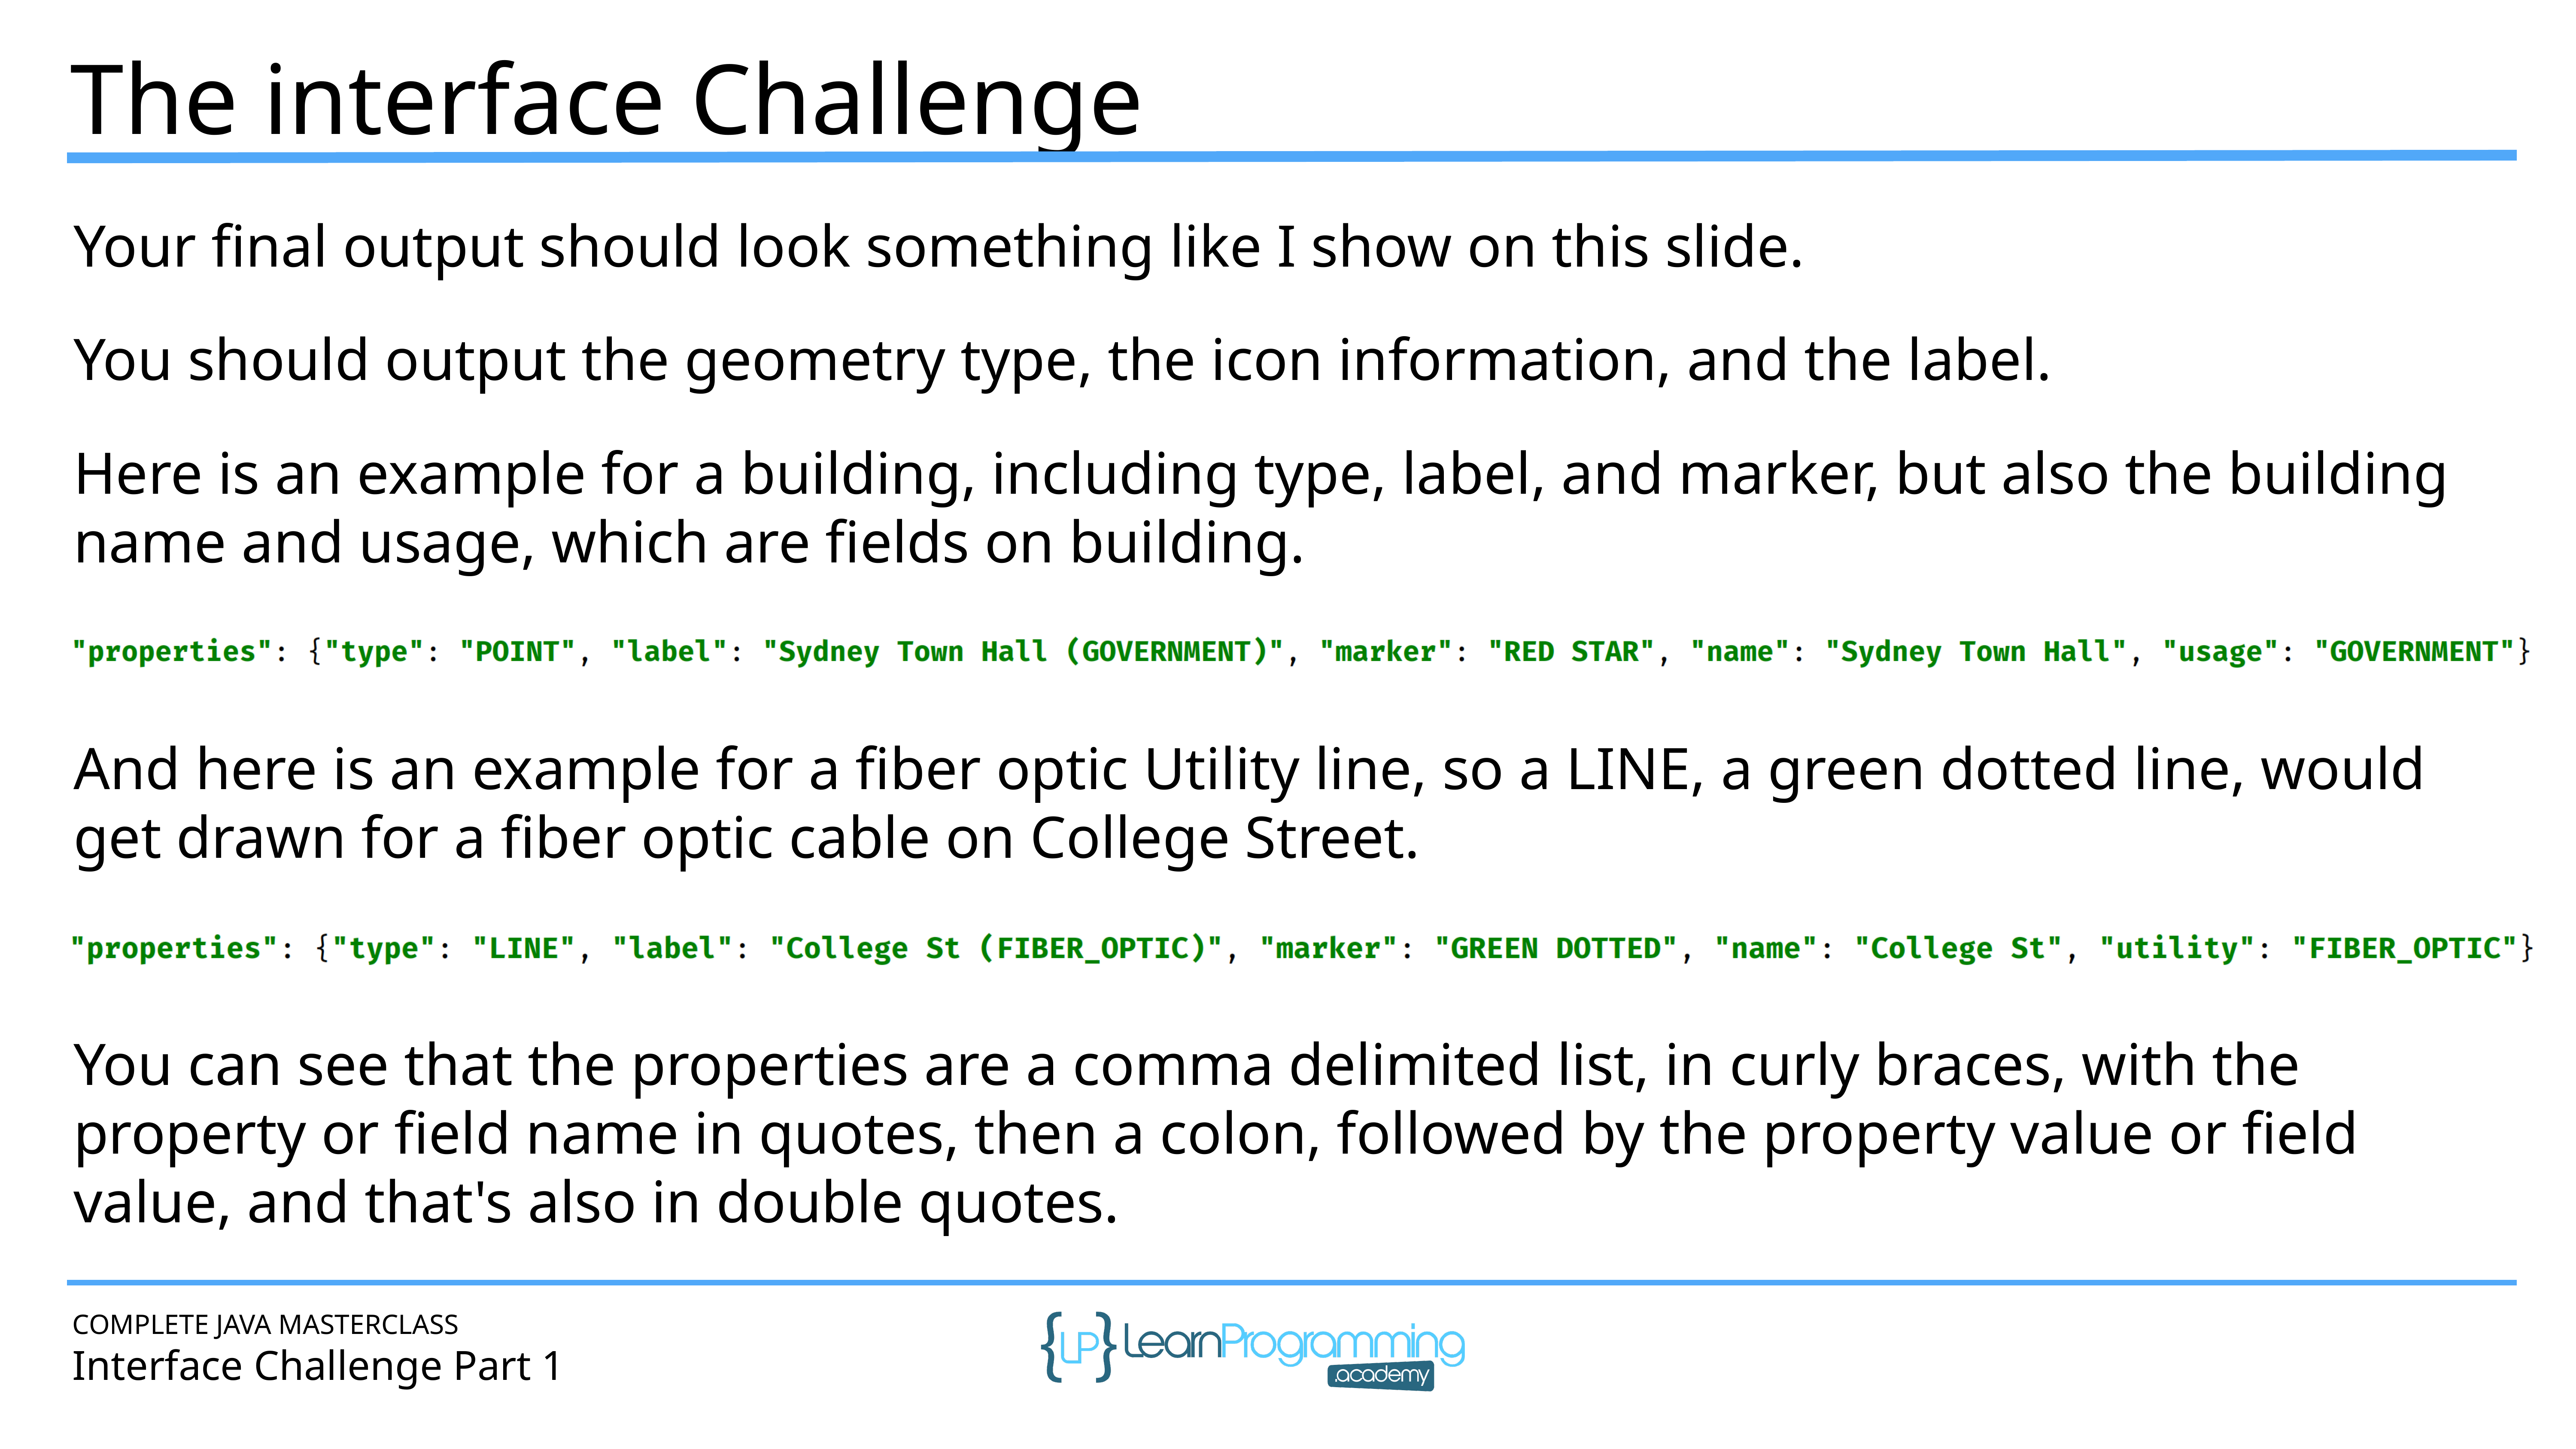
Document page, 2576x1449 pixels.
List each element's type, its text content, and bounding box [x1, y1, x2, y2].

picture [1032, 1302, 1477, 1400]
picture [67, 930, 2534, 971]
text_box COMPLETE JAVA MASTERCLASS Interface Challenge Part 1 [67, 1302, 1030, 1394]
text_box Your final output should look something like I show on this slide. You should output the geometry type, the icon information, and the label. Here is an example for a building, including type, label, and marker, but also the building name and usage, which are fields on building. And here is an example for a fiber optic Utility line, so a LINE, a green dotted line, would get drawn for a fiber optic cable on College Street. You can see that the properties are a comma delimited list, in curly braces, with the property or field name in quotes, then a colon, followed by the property value or field value, and that's also in double quotes. [67, 206, 2517, 629]
text_box Your final output should look something like I show on this slide. You should output the geometry type, the icon information, and the label. Here is an example for a building, including type, label, and marker, but also the building name and usage, which are fields on building. And here is an example for a fiber optic Utility line, so a LINE, a green dotted line, would get drawn for a fiber optic cable on College Street. You can see that the properties are a comma delimited list, in curly braces, with the property or field name in quotes, then a colon, followed by the property value or field value, and that's also in double quotes. [67, 676, 2517, 927]
text_box Your final output should look something like I show on this slide. You should output the geometry type, the icon information, and the label. Here is an example for a building, including type, label, and marker, but also the building name and usage, which are fields on building. And here is an example for a fiber optic Utility line, so a LINE, a green dotted line, would get drawn for a fiber optic cable on College Street. You can see that the properties are a comma delimited list, in curly braces, with the property or field name in quotes, then a colon, followed by the property value or field value, and that's also in double quotes. [67, 975, 2517, 1239]
text_box The interface Challenge [65, 32, 1149, 159]
picture [67, 633, 2534, 672]
